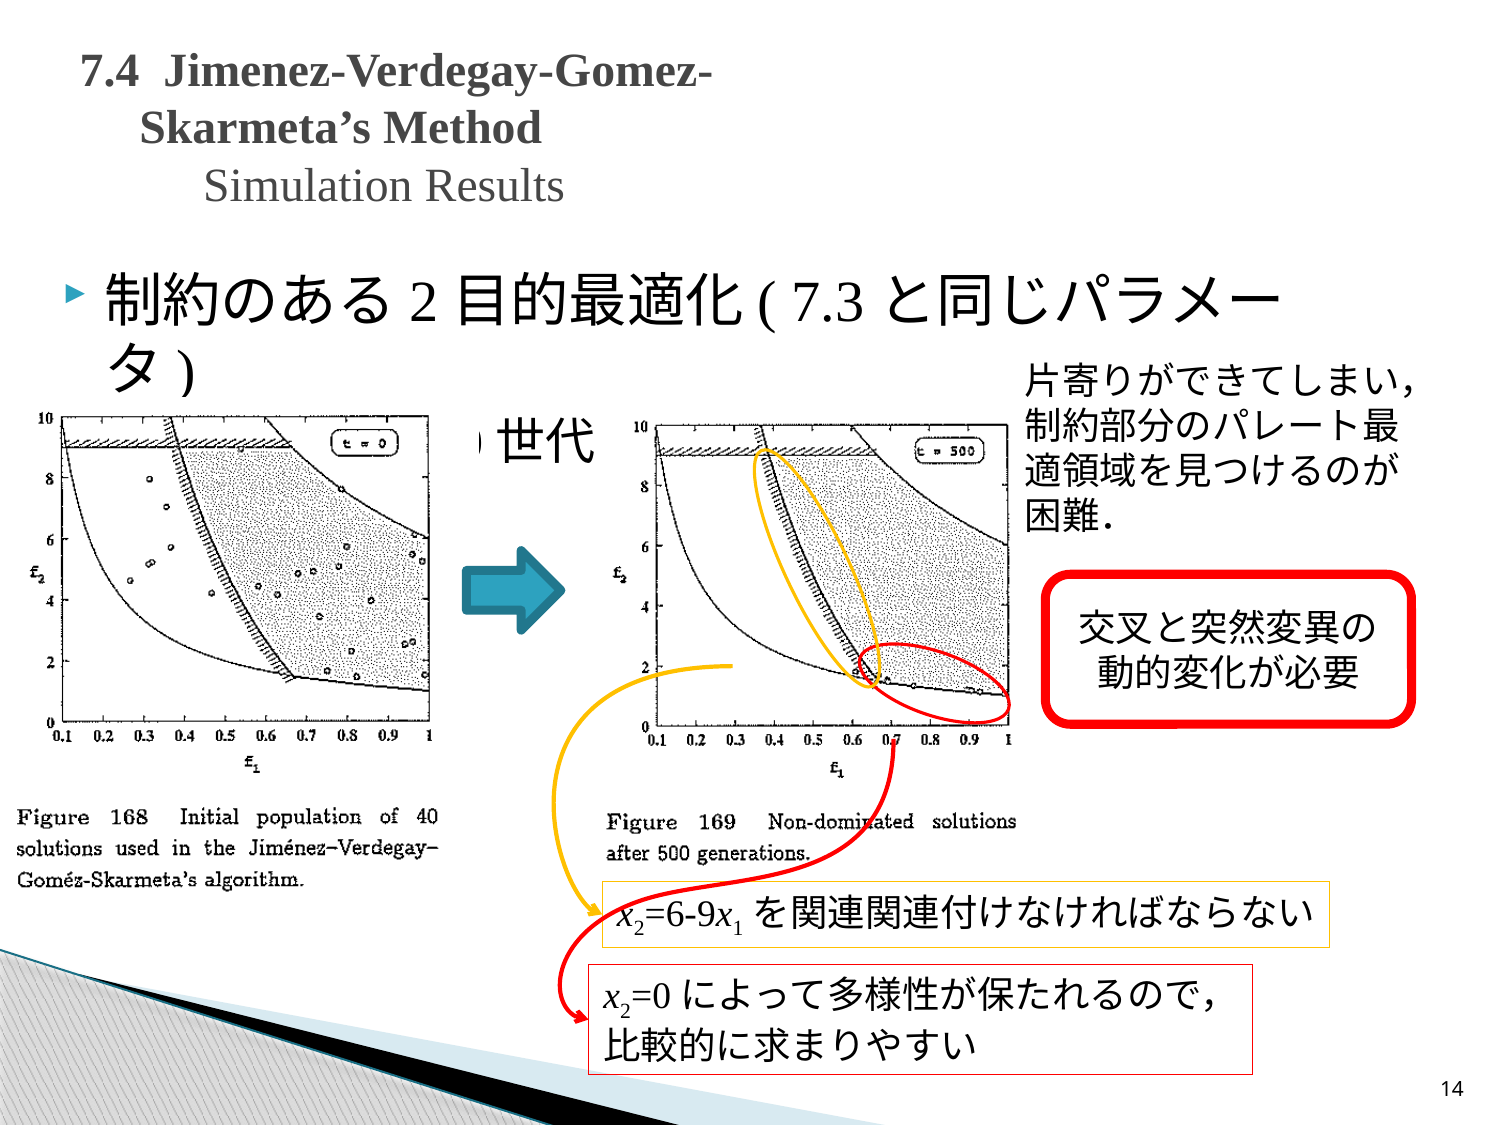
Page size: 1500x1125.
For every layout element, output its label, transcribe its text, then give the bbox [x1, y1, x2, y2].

text_box [484, 546, 566, 635]
picture [596, 396, 1046, 915]
text_box 片寄りができてしまい，制約部分のパレート最適領域を見つけるのが困難． [1009, 349, 1423, 545]
text_box x2=6-9x1を関連関連付けなければならない [923, 881, 1330, 948]
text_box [613, 707, 919, 1024]
picture [0, 396, 479, 899]
list 制約のある2目的最適化( 7.3と同じパラメータ) 初期集団と500世代目の比較 [29, 255, 1377, 1035]
text_box x2=0によって多様性が保たれるので， 比較的に求まりやすい [588, 964, 1253, 1075]
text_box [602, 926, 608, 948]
slide_number 14 [1418, 1051, 1479, 1112]
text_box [607, 581, 789, 912]
text_box 交叉と突然変異の動的変化が必要 [1051, 569, 1417, 729]
title 7.4 Jimenez-Verdegay-Gomez- Skarmeta’s Method Simulation Results [64, 30, 1415, 219]
